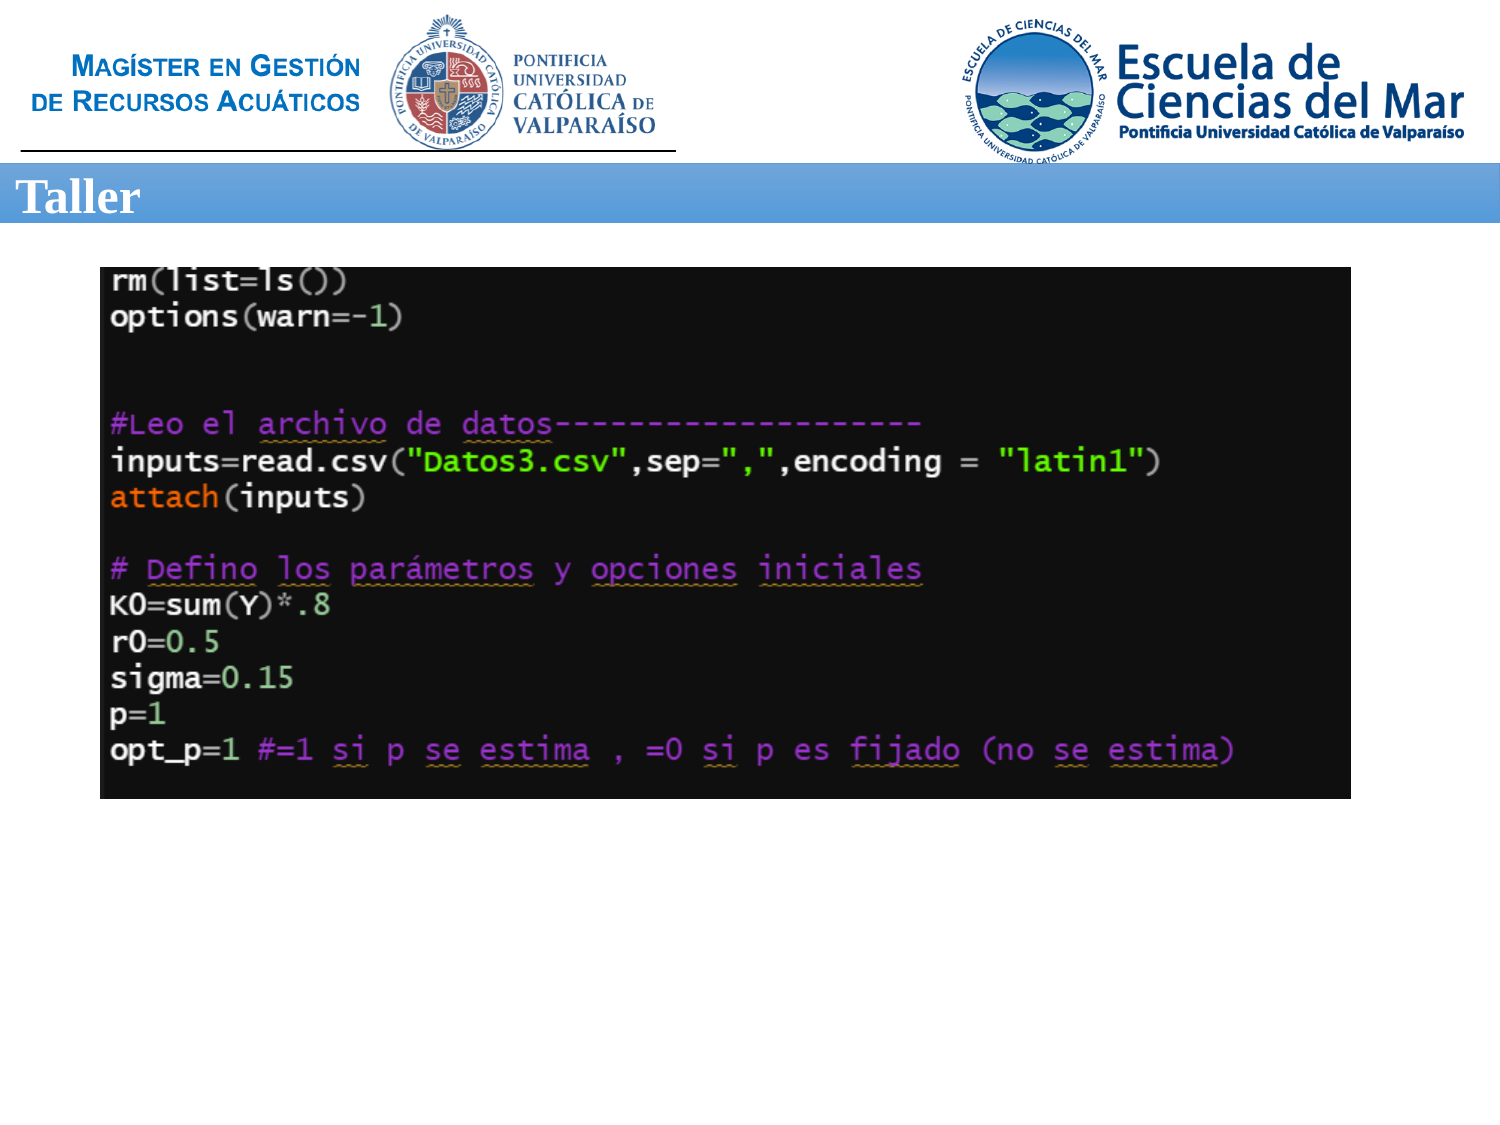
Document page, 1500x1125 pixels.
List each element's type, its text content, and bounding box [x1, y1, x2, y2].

text_box Taller [0, 163, 1500, 223]
picture [100, 267, 1351, 799]
picture [20, 14, 676, 165]
picture [962, 19, 1464, 164]
